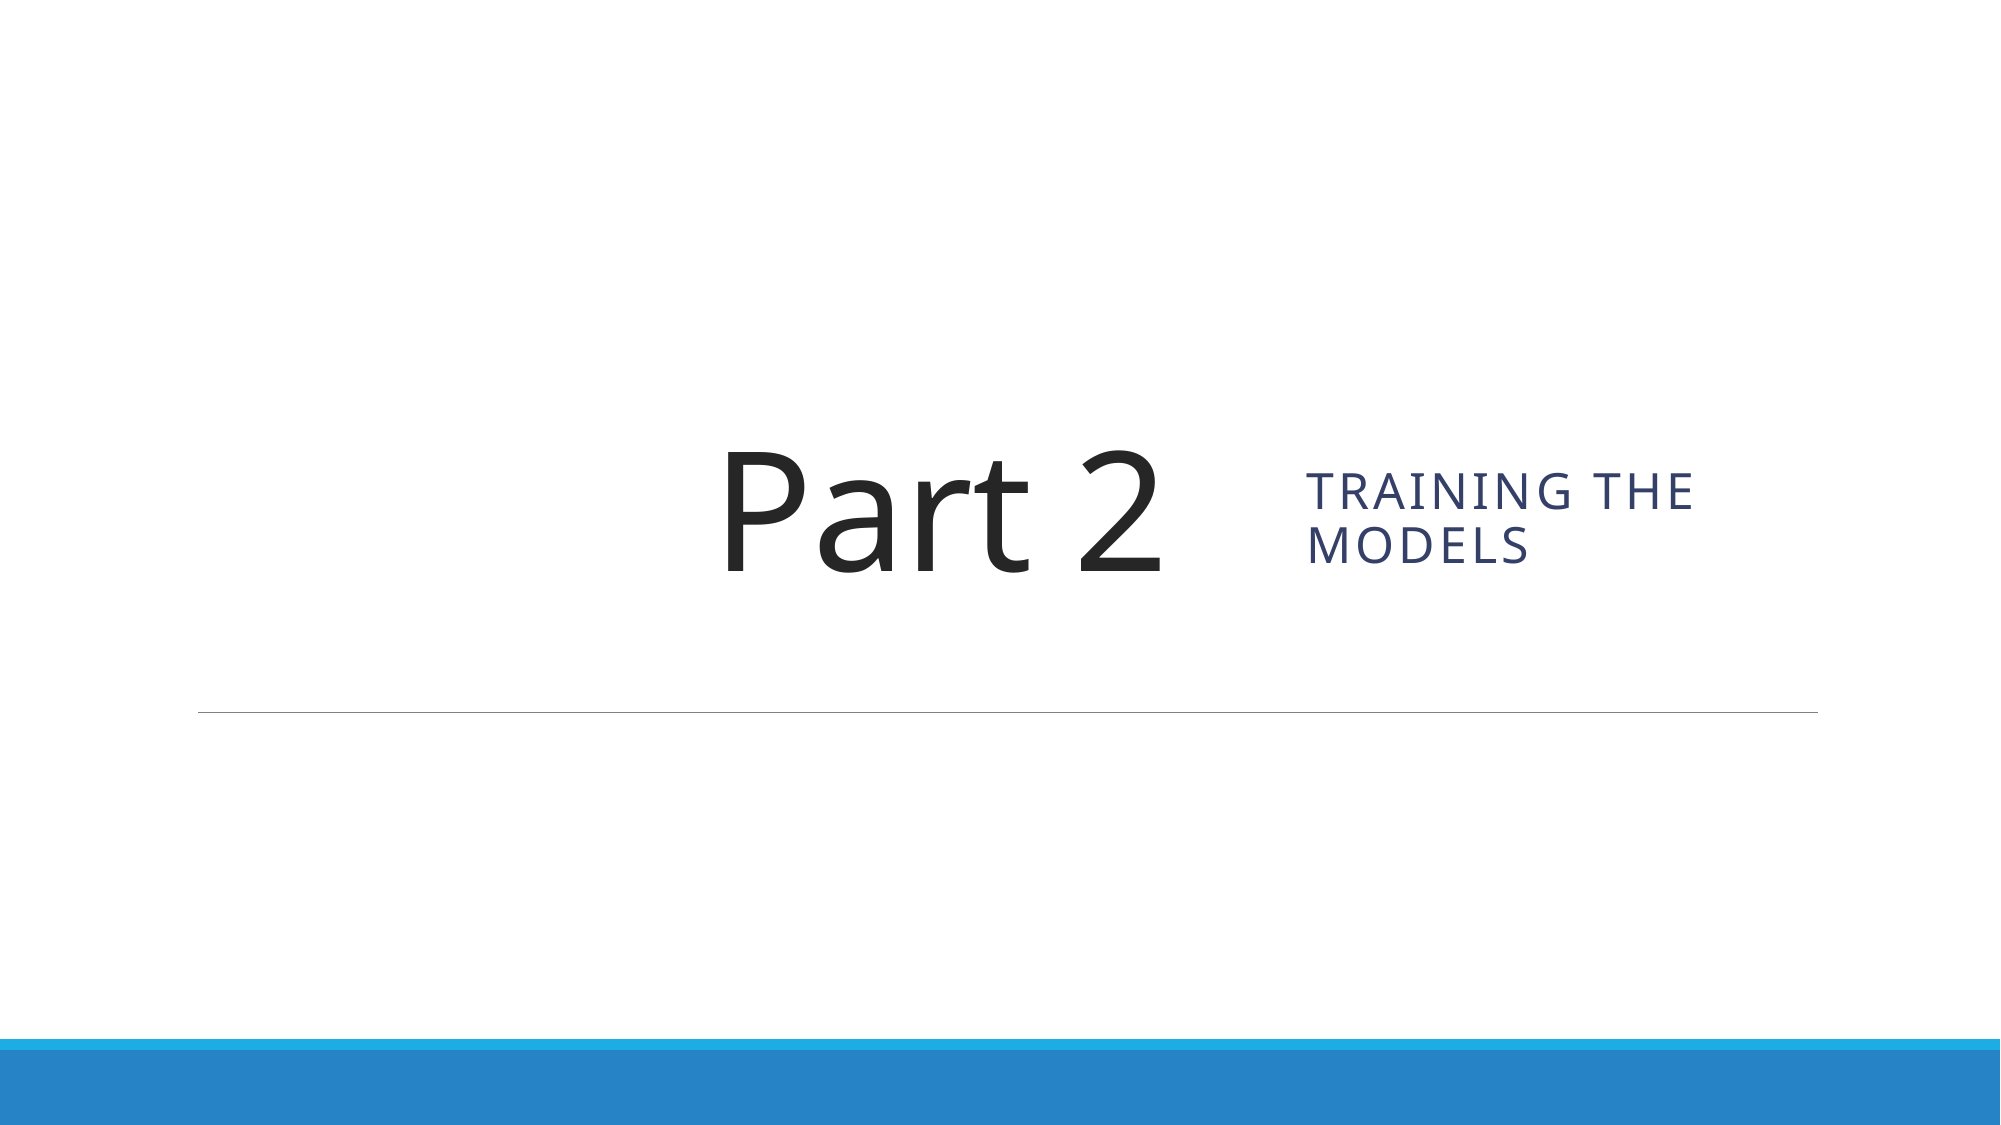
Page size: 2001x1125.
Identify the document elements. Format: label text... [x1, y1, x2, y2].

subtitle Training the Models [1291, 105, 1840, 935]
title Part 2 [158, 105, 1185, 935]
